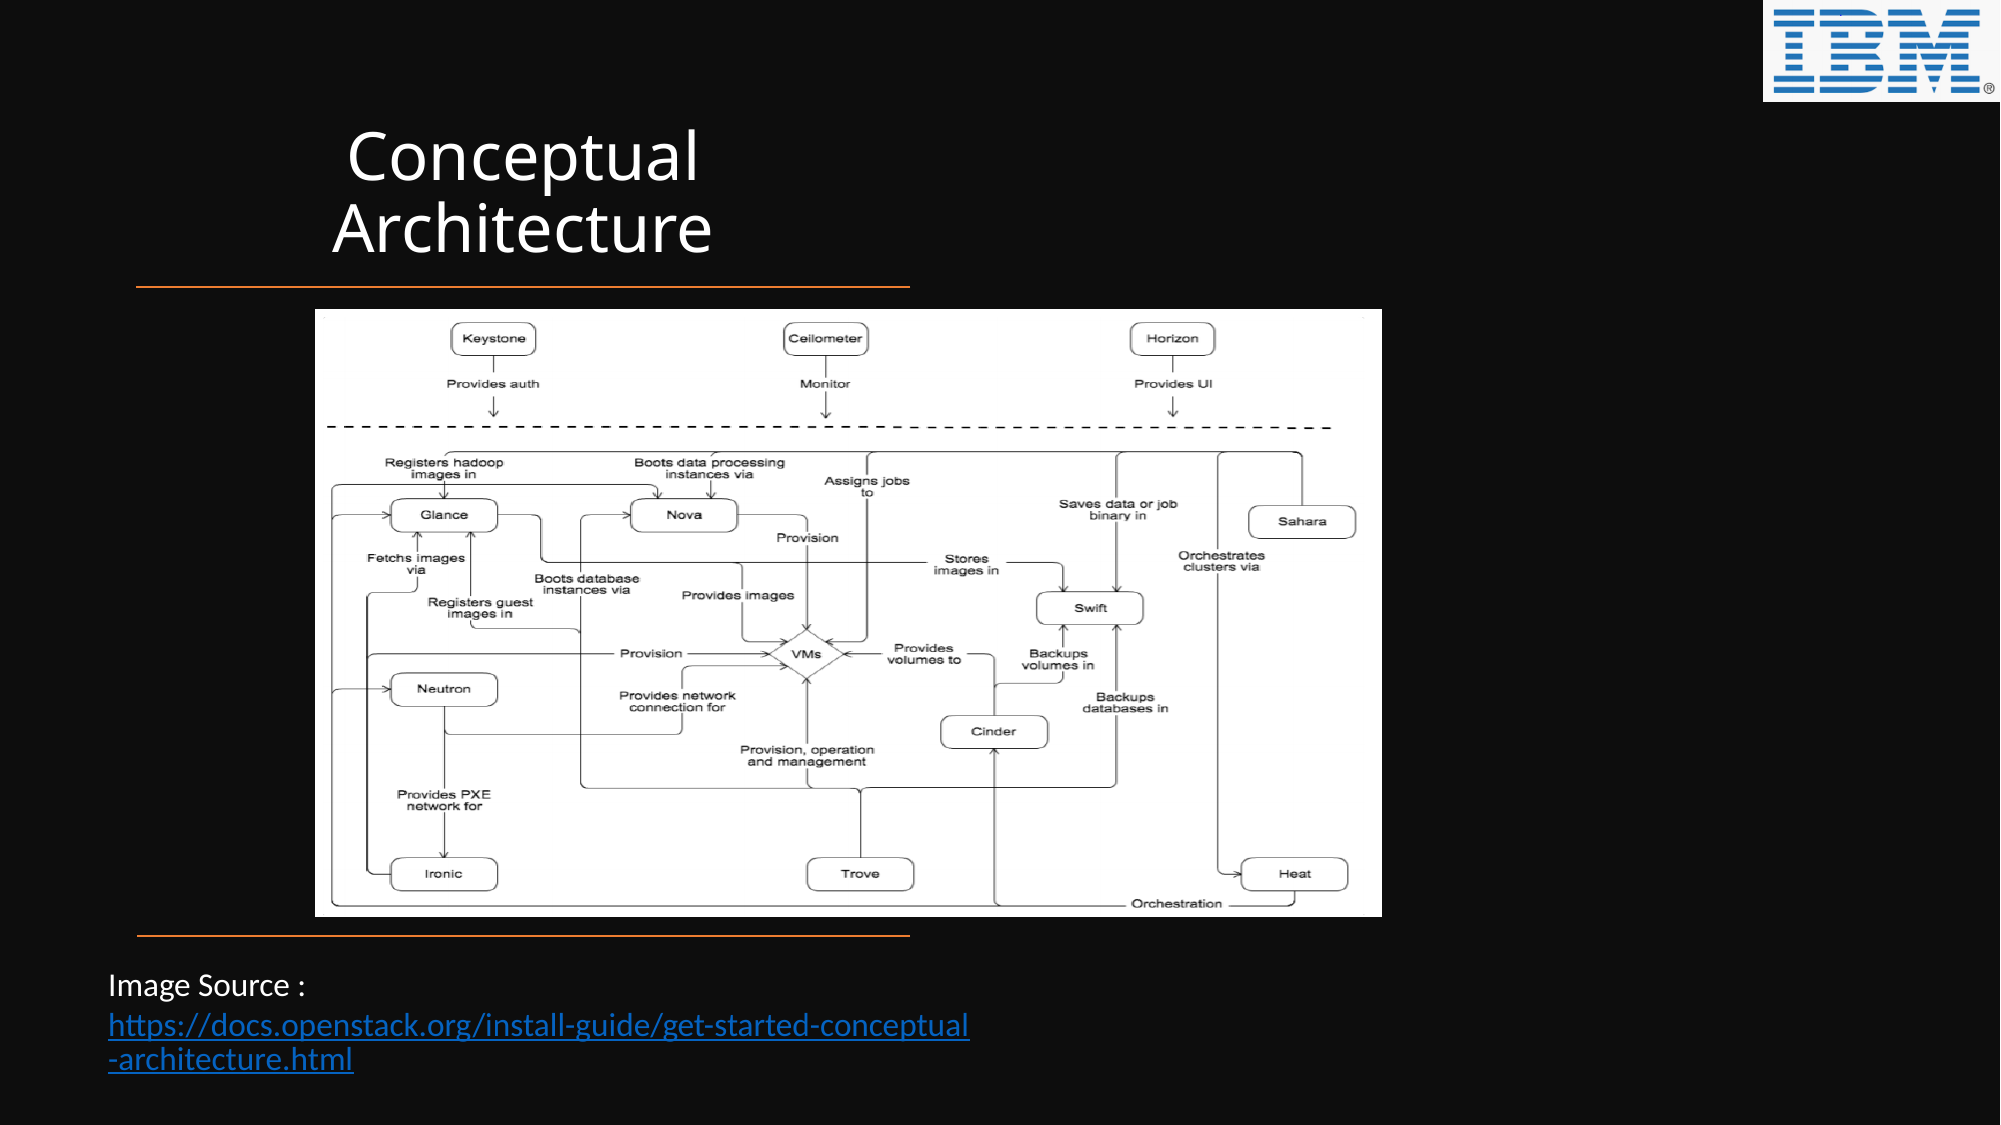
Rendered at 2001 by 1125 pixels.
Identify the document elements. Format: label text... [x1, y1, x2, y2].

text_box Image Source : https://docs.openstack.org/install-guide/get-started-conceptual-architecture.html [93, 956, 991, 1104]
text_box [0, 0, 2000, 1125]
title Conceptual Architecture [137, 73, 910, 275]
picture [314, 309, 1382, 917]
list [1763, 0, 2000, 103]
